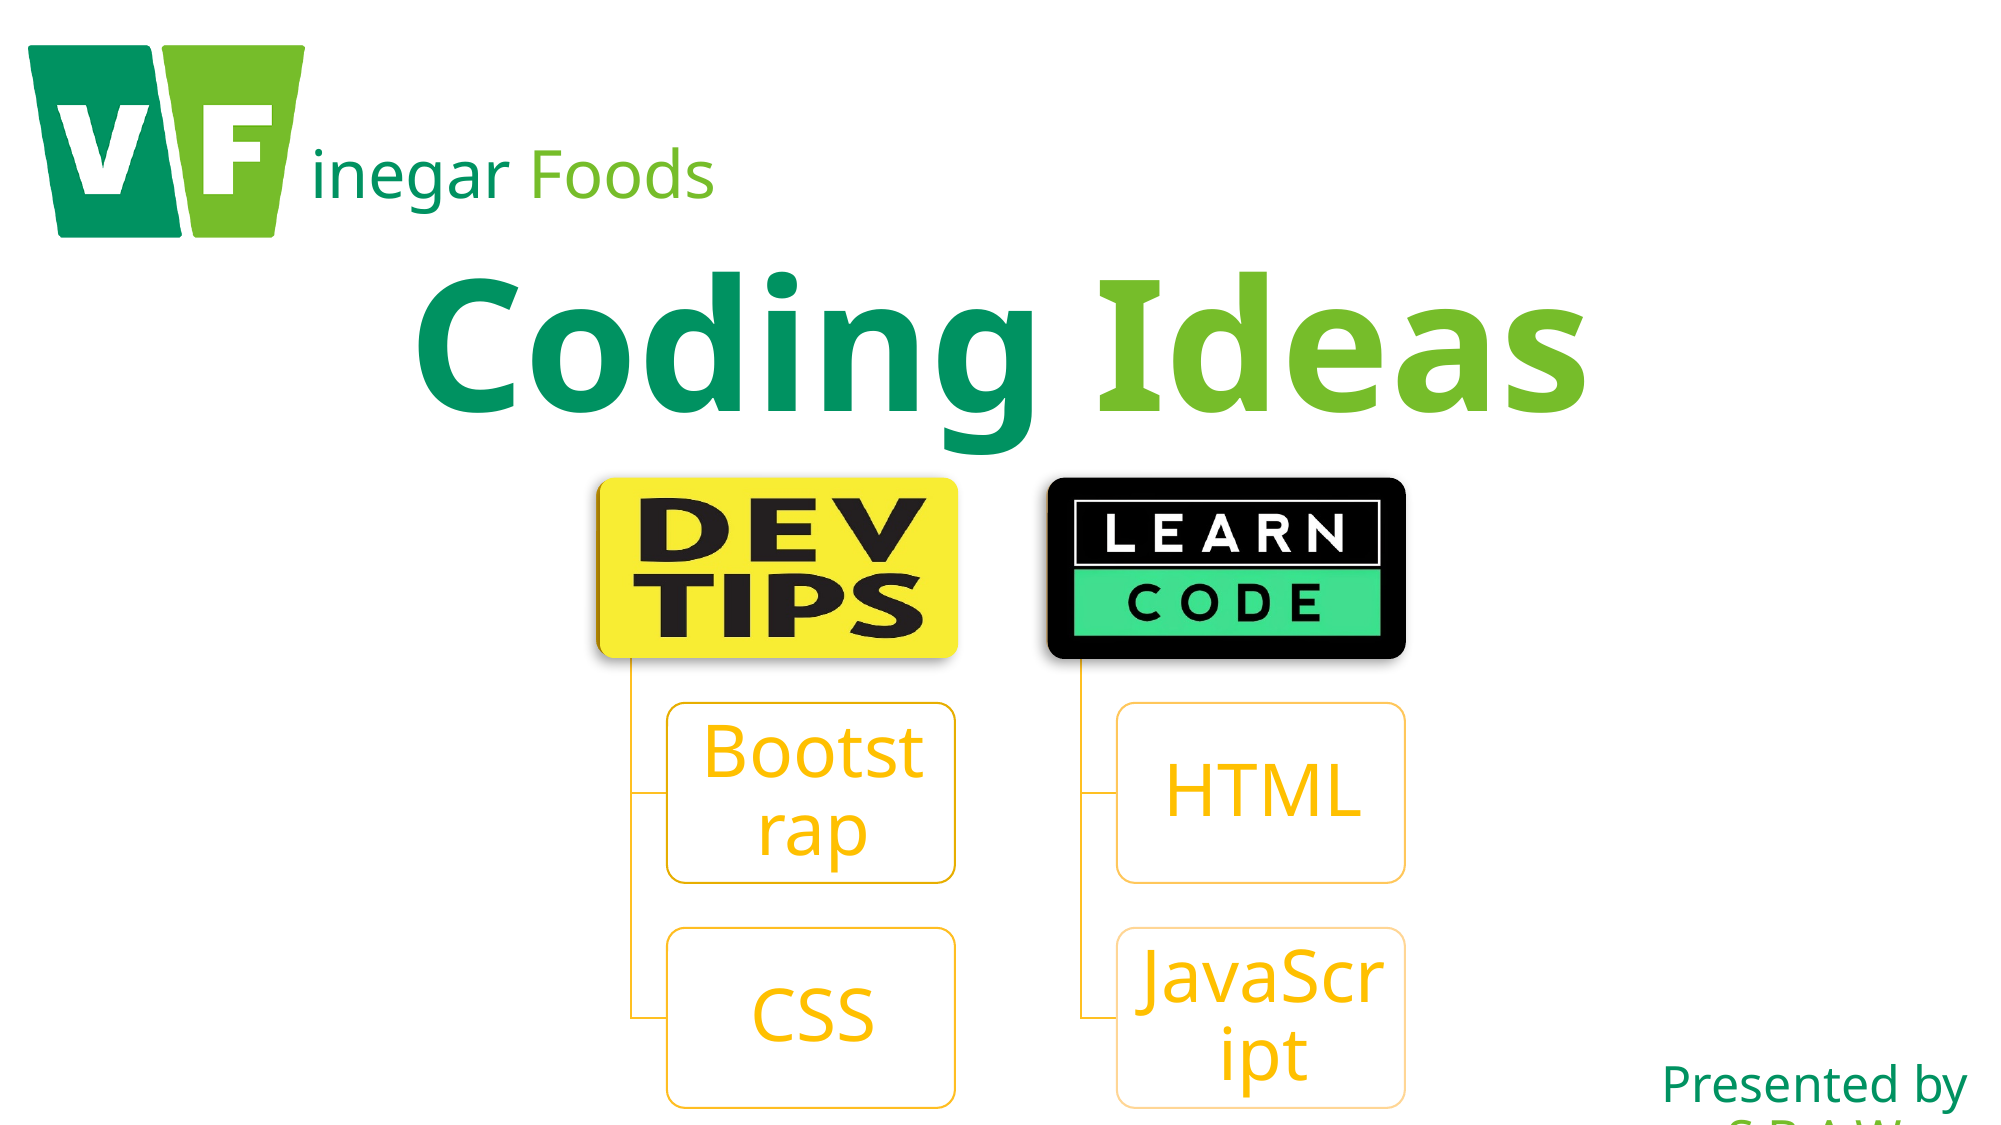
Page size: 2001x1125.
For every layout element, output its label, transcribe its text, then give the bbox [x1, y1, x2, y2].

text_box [439, 477, 1561, 1109]
text_box Coding Ideas [0, 220, 2000, 456]
picture [1047, 477, 1406, 660]
picture [20, 40, 312, 242]
title Vinegar Foods [312, 70, 737, 220]
picture [599, 477, 959, 659]
subtitle Presented by S.B.A.W [1629, 1052, 2000, 1125]
